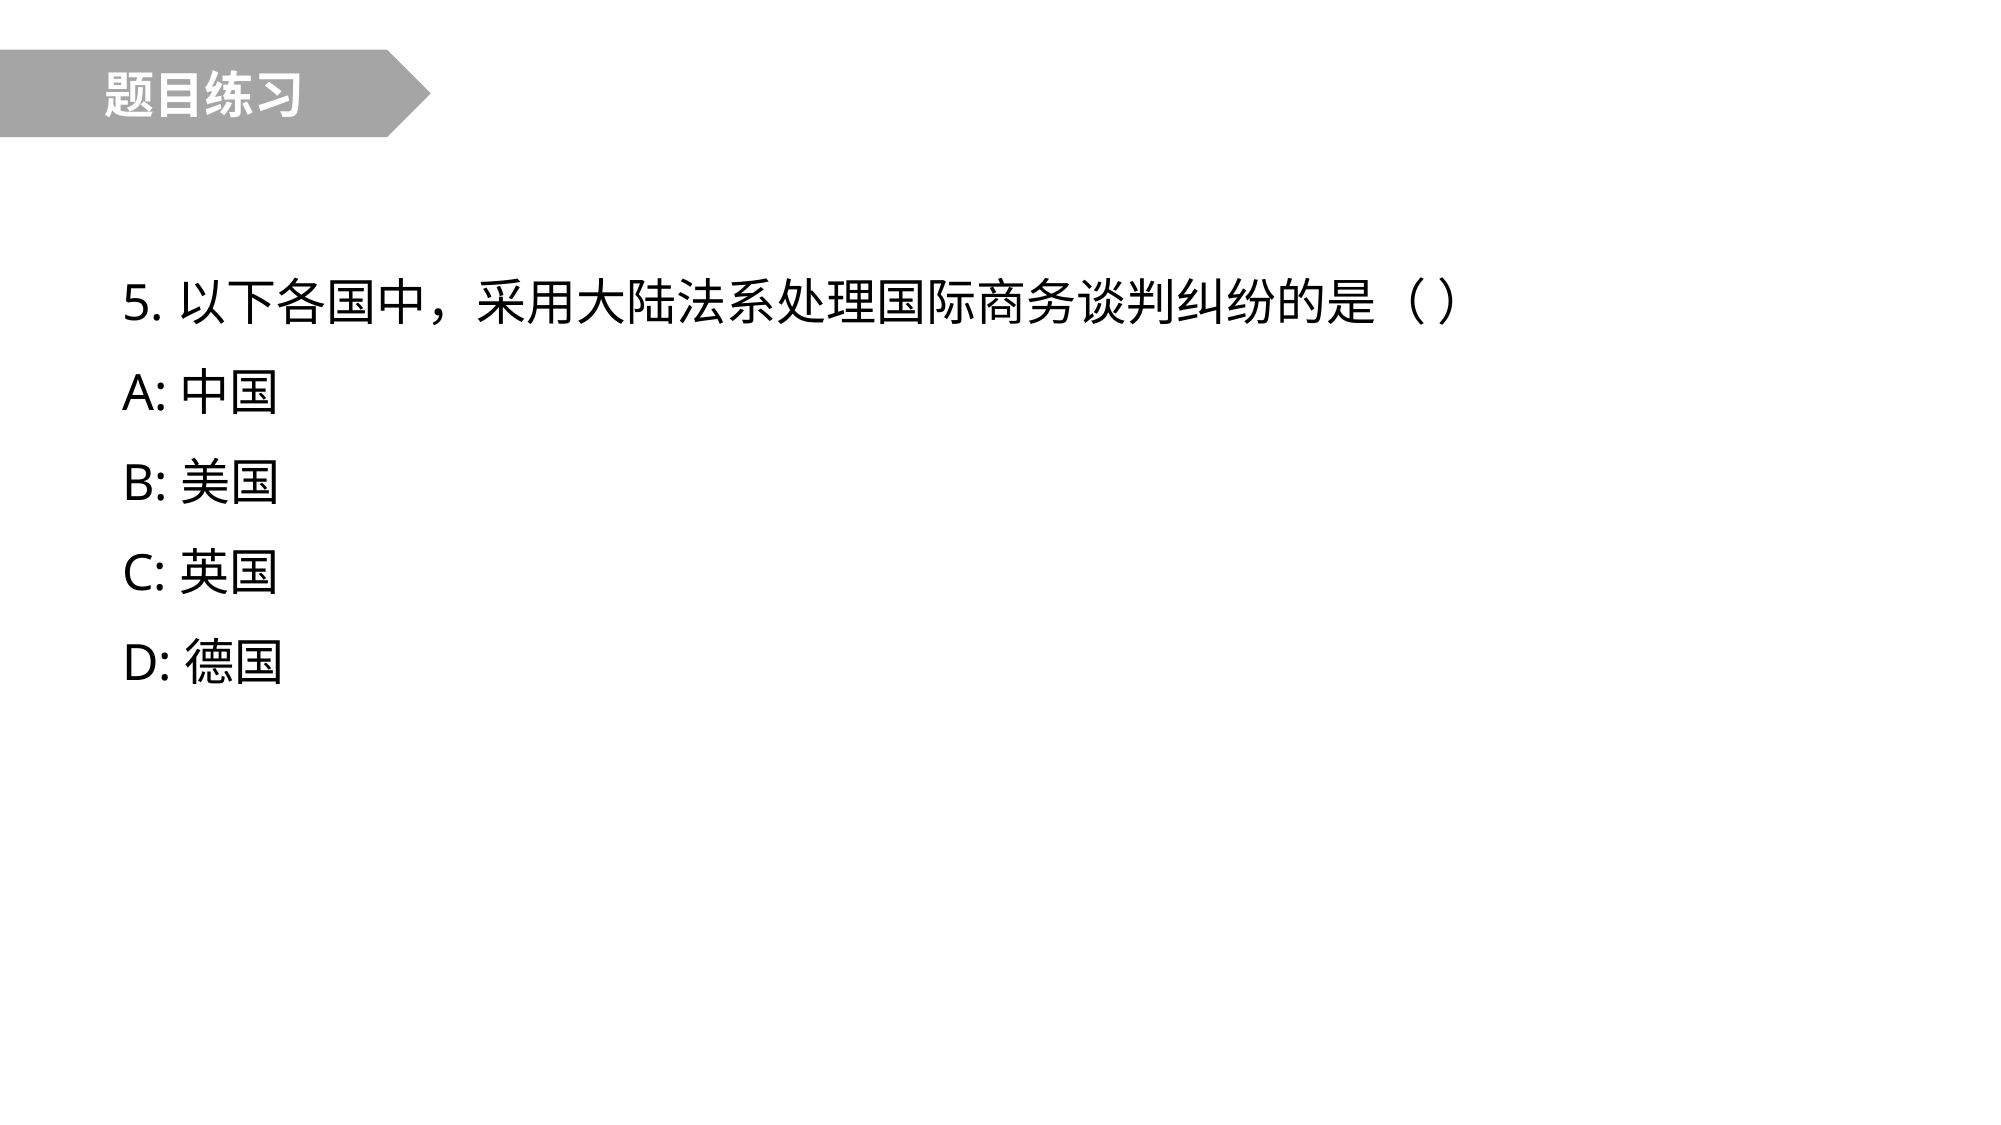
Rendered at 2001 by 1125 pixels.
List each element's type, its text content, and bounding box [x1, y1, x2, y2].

text_box 题目练习 [0, 48, 433, 139]
text_box 5.以下各国中，采用大陆法系处理国际商务谈判纠纷的是（ ） A:中国 B:美国 C:英国 D:德国 [107, 232, 1908, 698]
